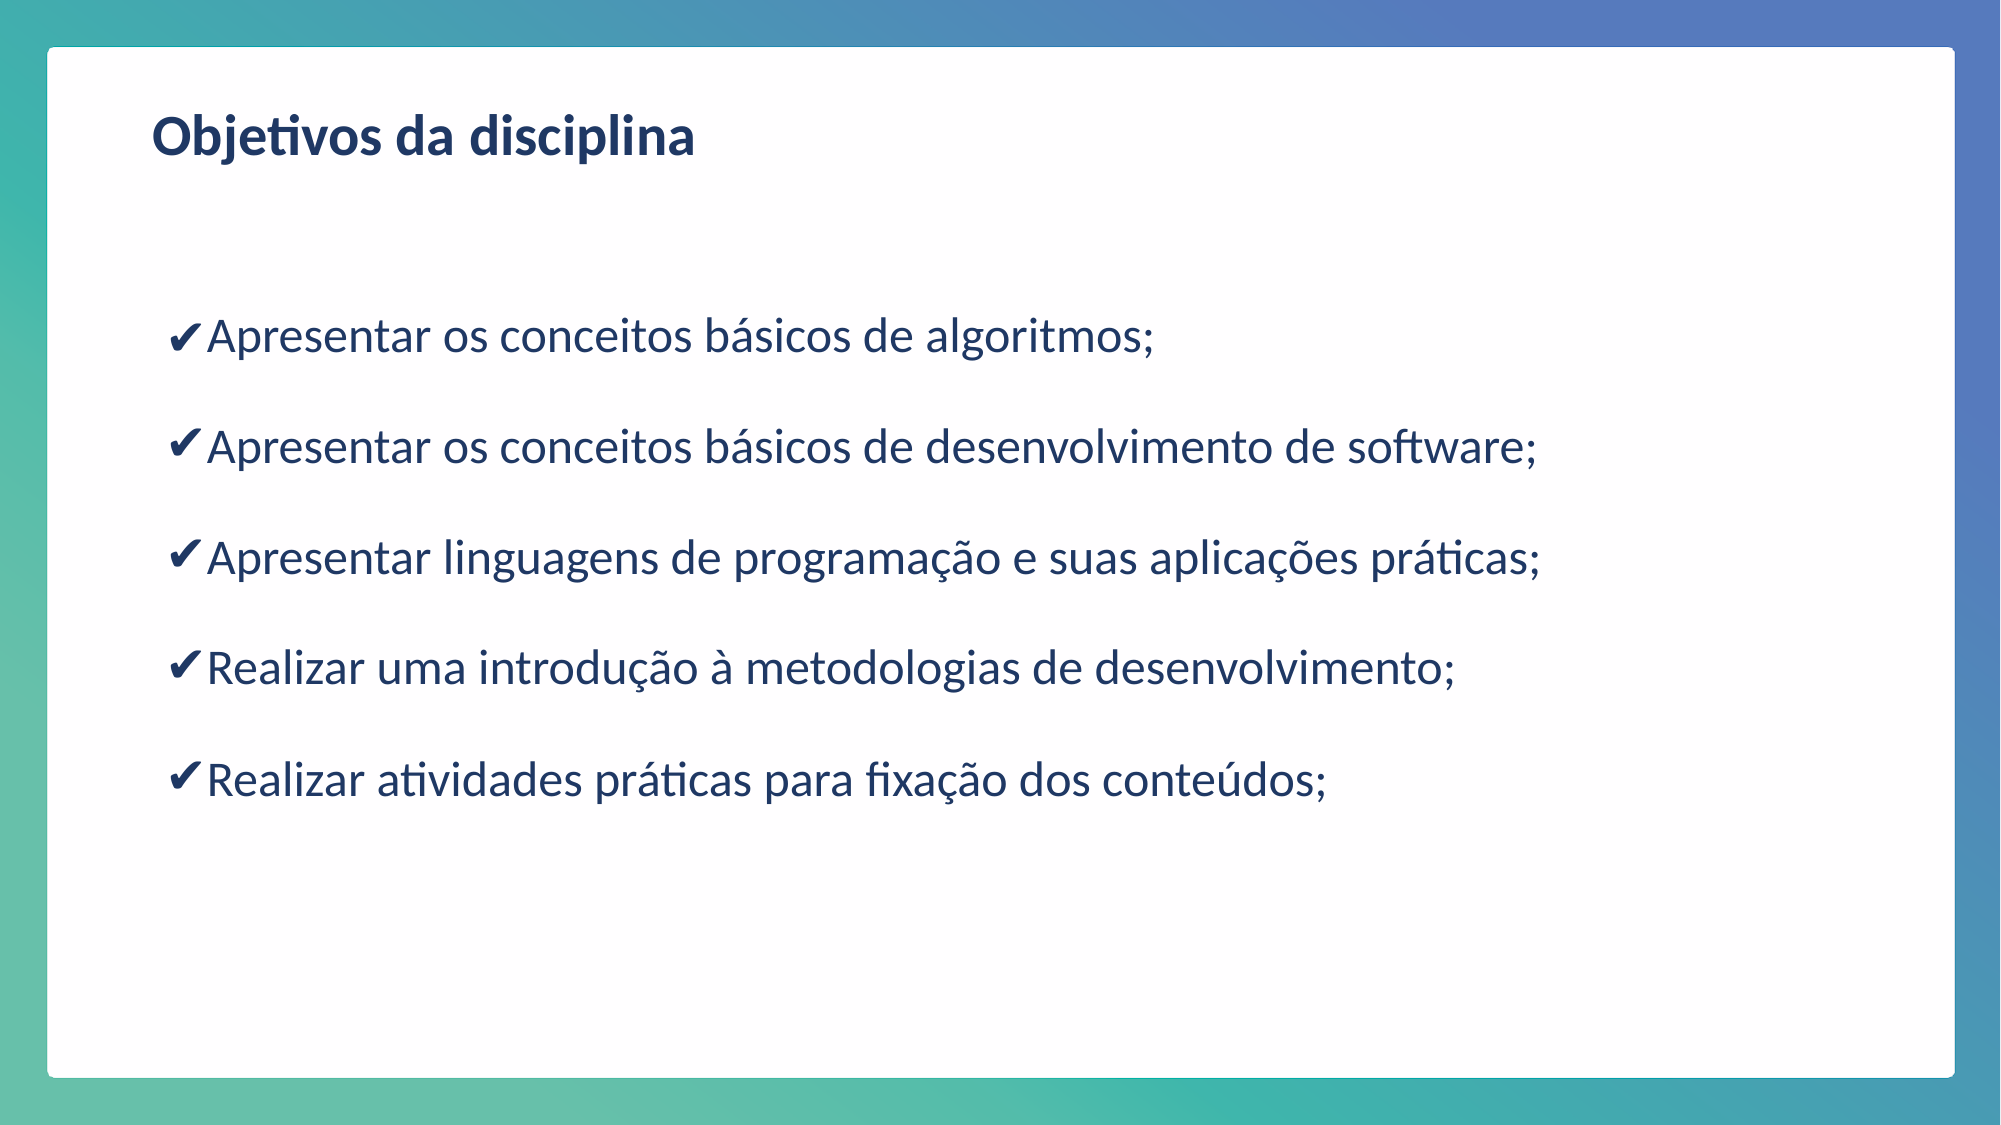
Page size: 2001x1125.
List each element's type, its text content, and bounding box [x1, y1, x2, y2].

picture [0, 0, 2001, 1125]
list Objetivos da disciplina Apresentar os conceitos básicos de algoritmos; Apresentar os conceitos básicos de desenvolvimento de software; Apresentar linguagens de programação e suas aplicações práticas; Realizar uma introdução à metodologias de desenvolvimento; Realizar atividades práticas para fixação dos conteúdos; [137, 97, 1863, 964]
